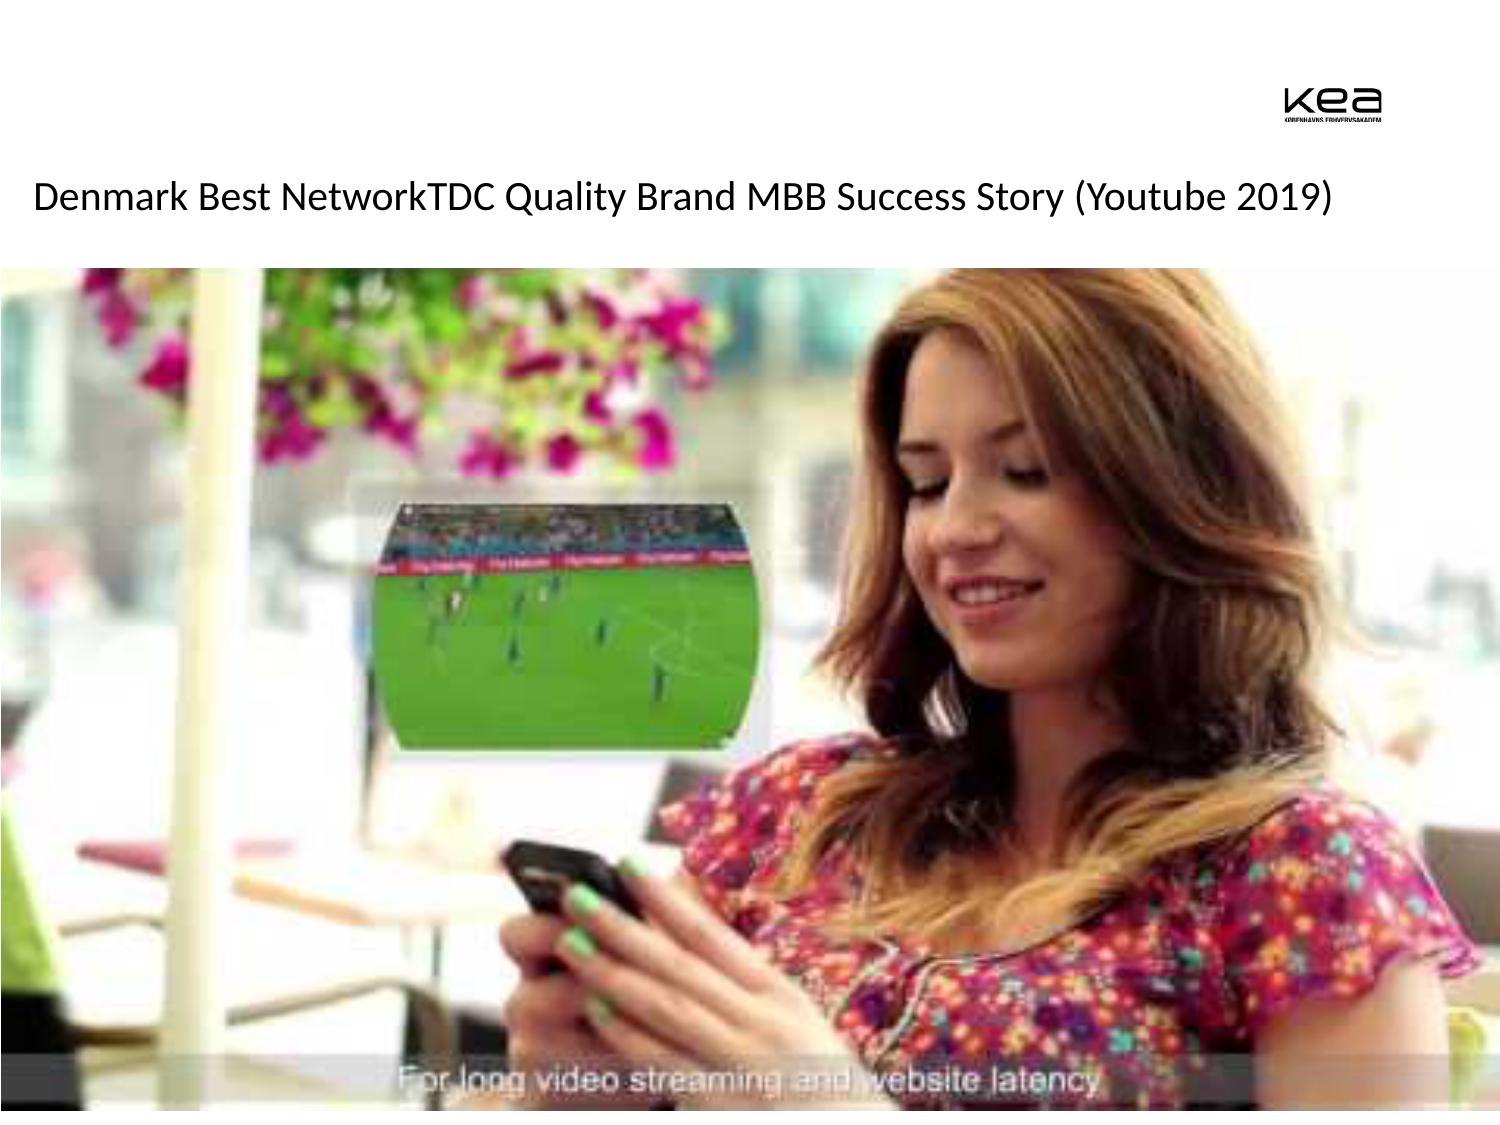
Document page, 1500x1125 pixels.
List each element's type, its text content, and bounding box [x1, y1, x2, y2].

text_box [0, 267, 1500, 1112]
text_box Denmark Best NetworkTDC Quality Brand MBB Success Story (Youtube 2019) [18, 160, 1393, 226]
